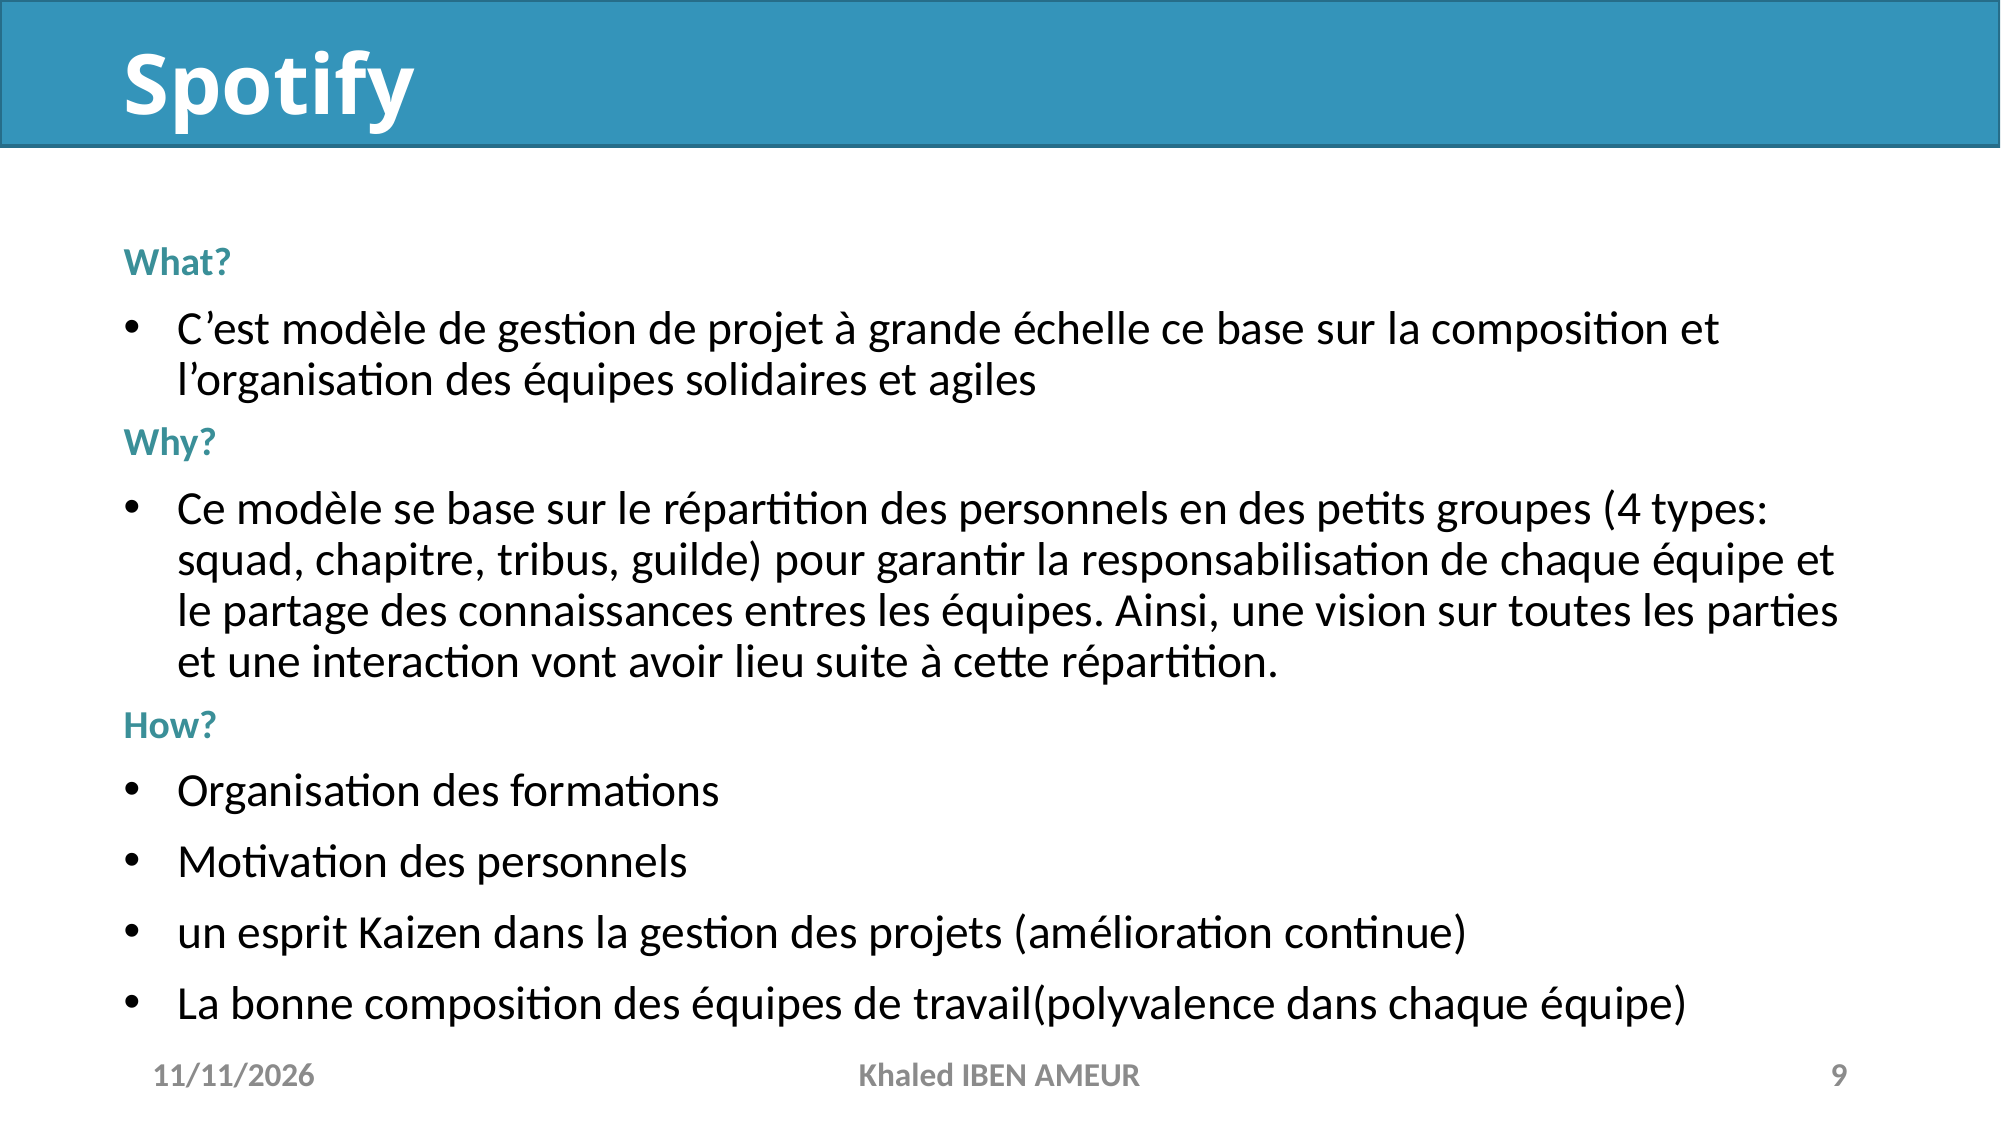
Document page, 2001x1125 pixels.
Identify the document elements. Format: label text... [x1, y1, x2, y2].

slide_number 9 [1412, 1042, 1863, 1103]
subtitle What? C’est modèle de gestion de projet à grande échelle ce base sur la composition et l’organisation des équipes solidaires et agiles Why? Ce modèle se base sur le répartition des personnels en des petits groupes (4 types: squad, chapitre, tribus, guilde) pour garantir la responsabilisation de chaque équipe et le partage des connaissances entres les équipes. Ainsi, une vision sur toutes les parties et une interaction vont avoir lieu suite à cette répartition. How? Organisation des formations Motivation des personnels un esprit Kaizen dans la gestion des projets (amélioration continue) La bonne composition des équipes de travail(polyvalence dans chaque équipe) [108, 237, 1897, 1043]
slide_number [137, 1042, 588, 1103]
title Spotify [108, 22, 1609, 141]
footer Khaled IBEN AMEUR [662, 1042, 1338, 1103]
